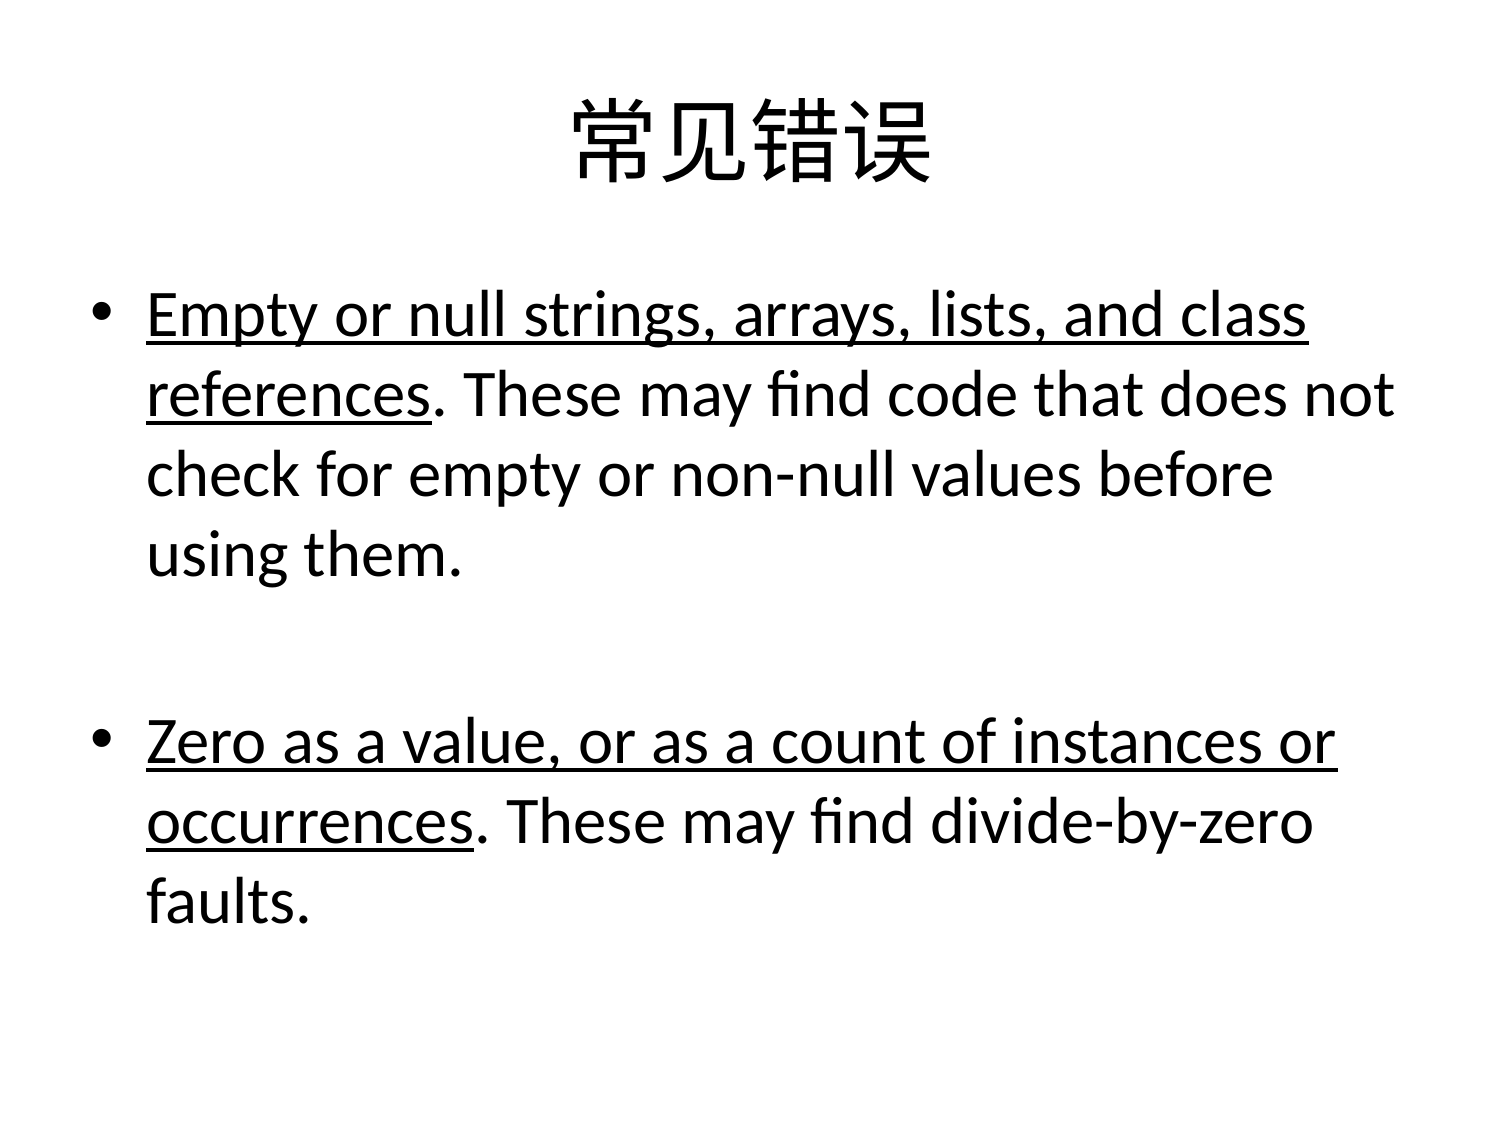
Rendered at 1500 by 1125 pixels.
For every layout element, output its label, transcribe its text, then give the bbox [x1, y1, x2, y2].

title 常见错误 [75, 45, 1425, 233]
list Empty or null strings, arrays, lists, and class references. These may find code that does not check for empty or non-null values before using them. Zero as a value, or as a count of instances or occurrences. These may find divide-by-zero faults. [75, 262, 1425, 1005]
